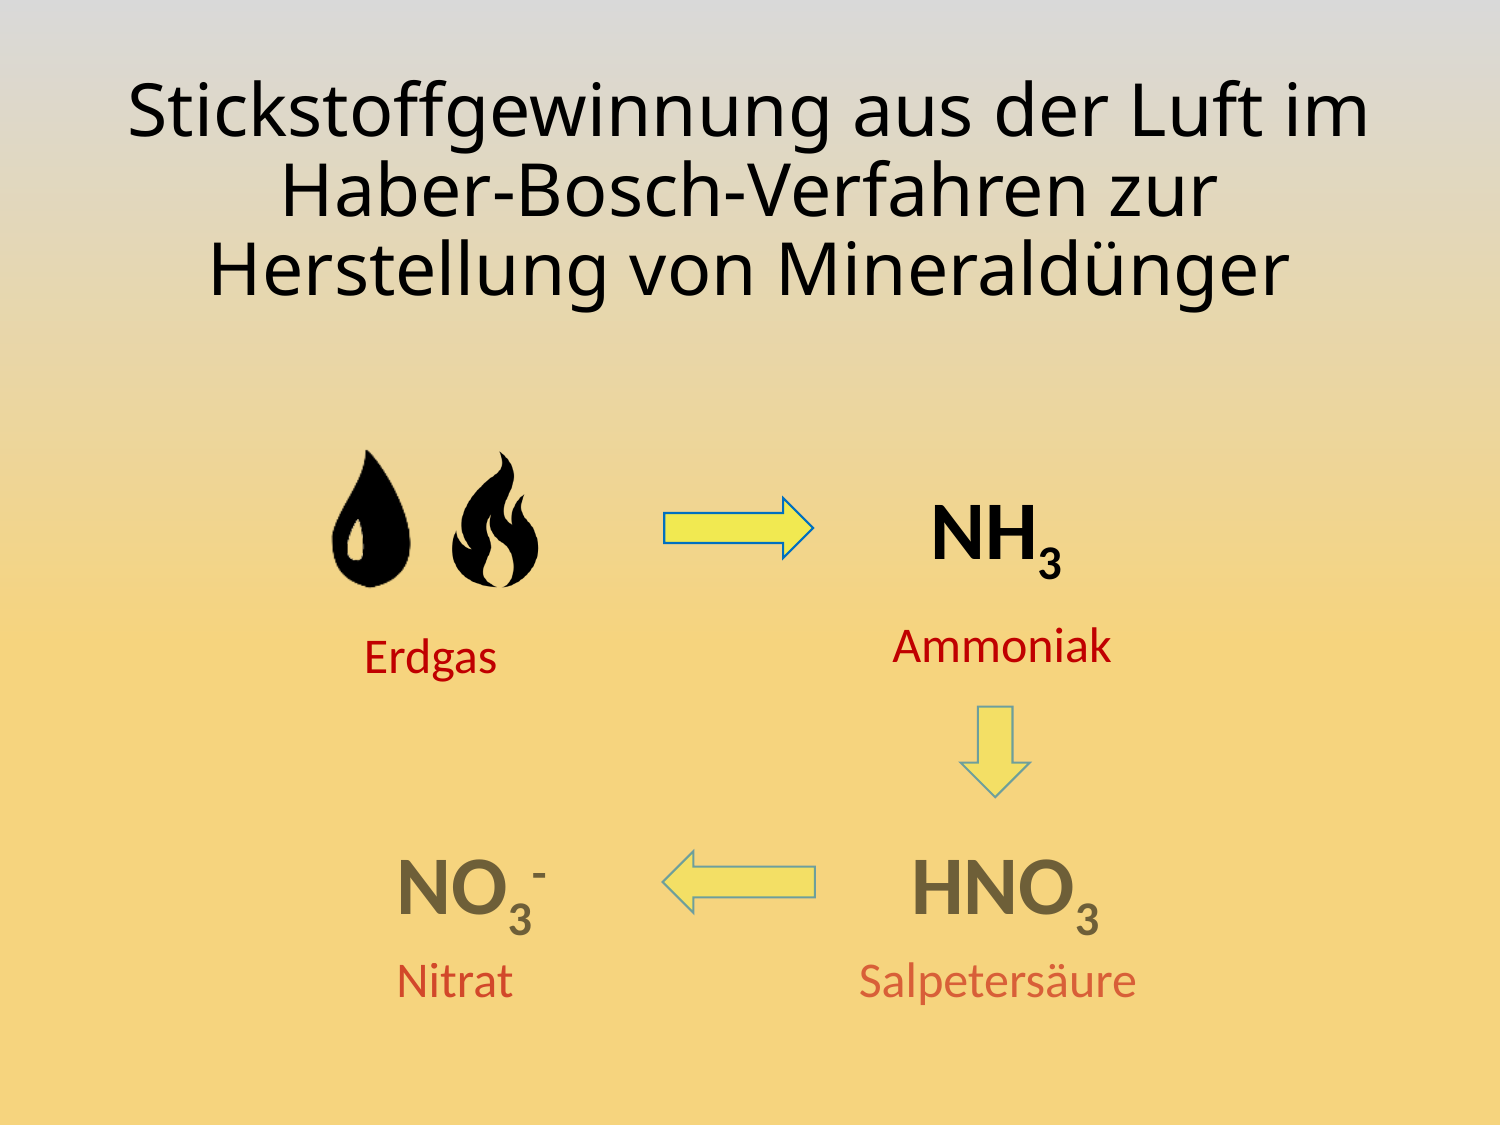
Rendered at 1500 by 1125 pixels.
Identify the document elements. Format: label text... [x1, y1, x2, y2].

picture [315, 438, 562, 618]
text_box [663, 495, 815, 561]
text_box [958, 705, 1033, 799]
text_box [661, 848, 816, 916]
title Stickstoffgewinnung aus der Luft im Haber-Bosch-Verfahren zur Herstellung von Mineraldünger [103, 59, 1397, 325]
text_box Nitrat [381, 940, 562, 1015]
text_box Erdgas [349, 616, 562, 691]
text_box NO3- [381, 823, 615, 953]
text_box NH3 [915, 468, 1111, 597]
text_box Salpetersäure [843, 940, 1182, 1015]
text_box HNO3 [896, 823, 1130, 940]
text_box Ammoniak [877, 604, 1149, 680]
